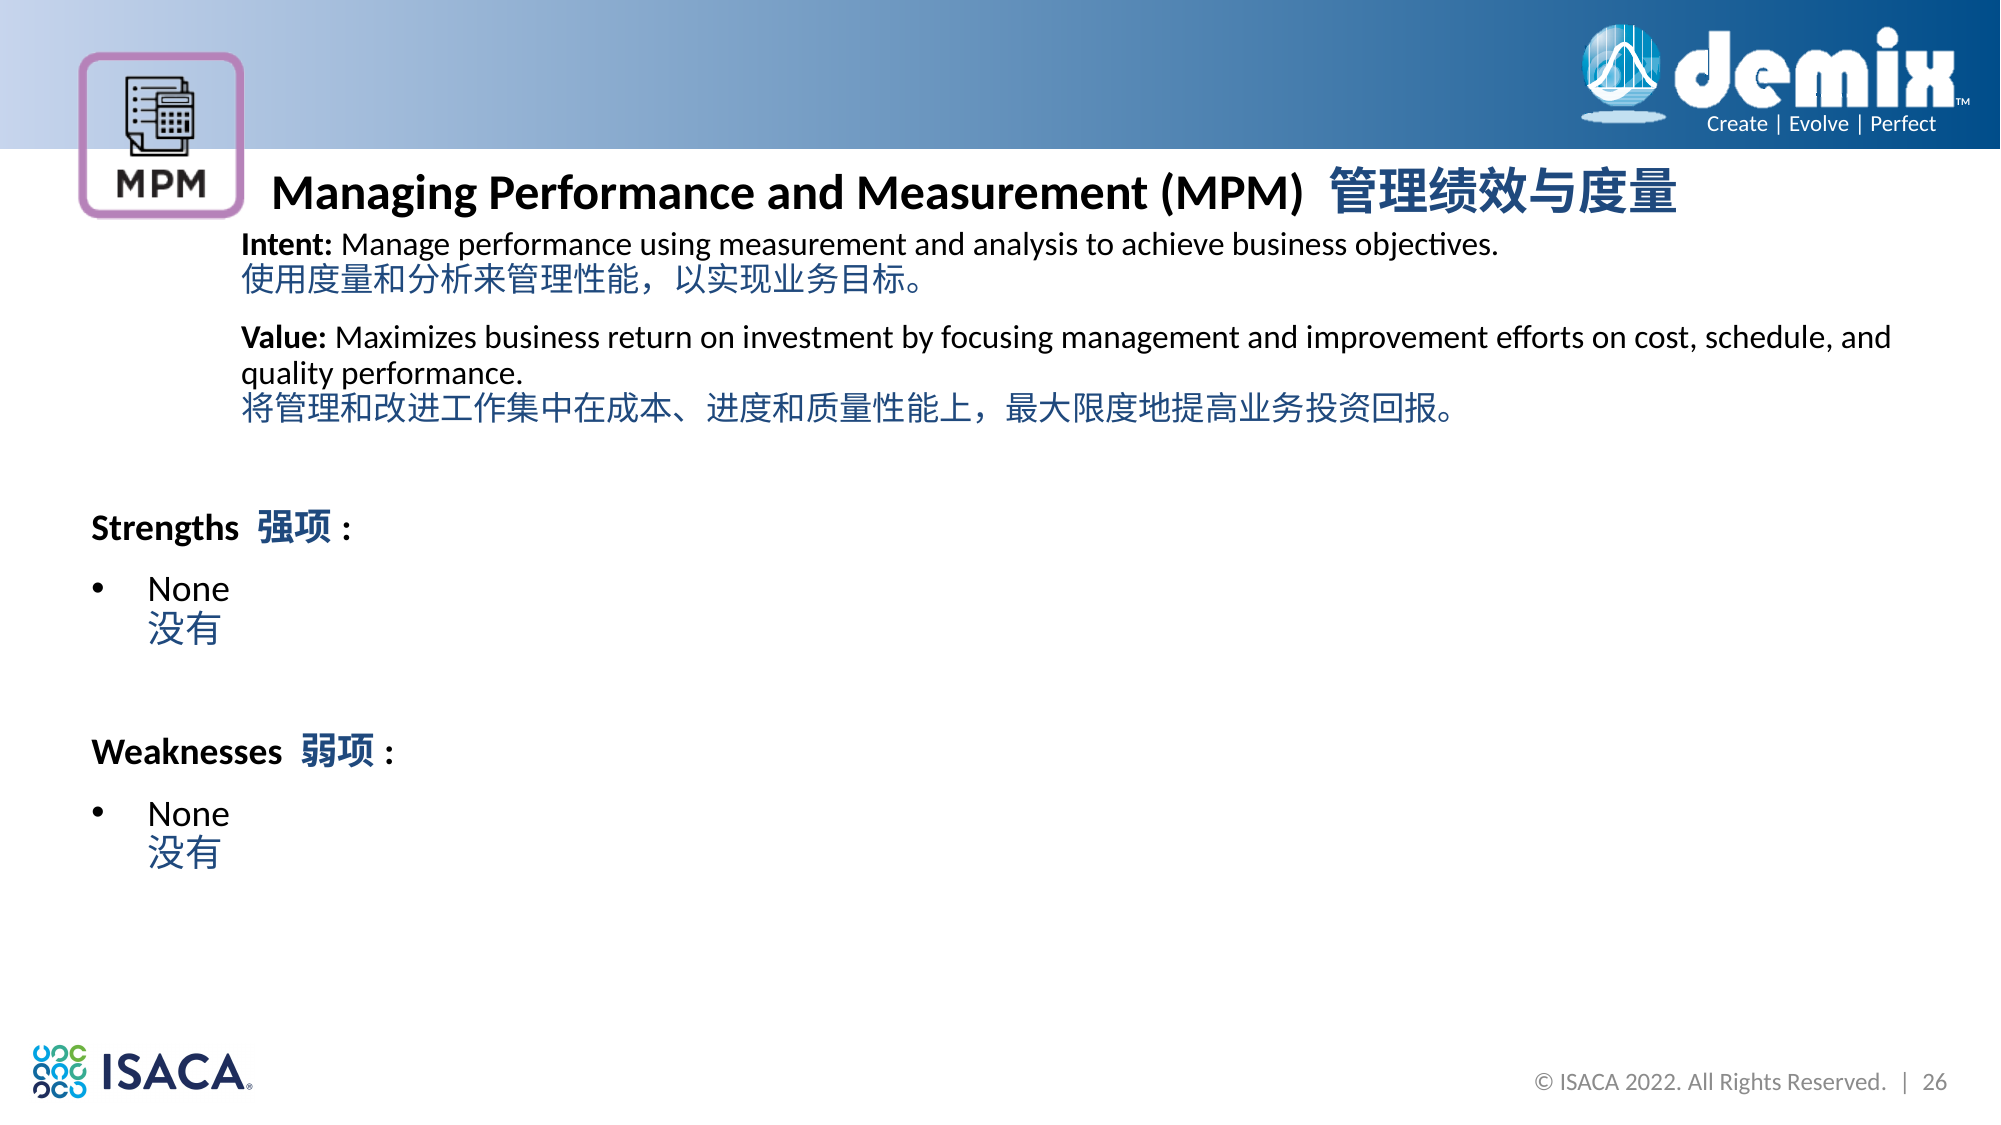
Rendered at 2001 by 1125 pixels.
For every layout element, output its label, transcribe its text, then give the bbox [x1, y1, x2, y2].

text_box Strengths 强项: None 没有 Weaknesses 弱项: None 没有 [76, 500, 1925, 1009]
title Managing Performance and Measurement (MPM) 管理绩效与度量 [273, 148, 1900, 219]
text_box Intent: Manage performance using measurement and analysis to achieve business objectives. 使用度量和分析来管理性能，以实现业务目标。 Value: Maximizes business return on investment by focusing management and improvement efforts on cost, schedule, and quality performance. 将管理和改进工作集中在成本、进度和质量性能上，最大限度地提高业务投资回报。 [76, 219, 1924, 453]
picture [50, 50, 273, 220]
picture [29, 1043, 255, 1103]
picture [1549, 3, 2000, 153]
